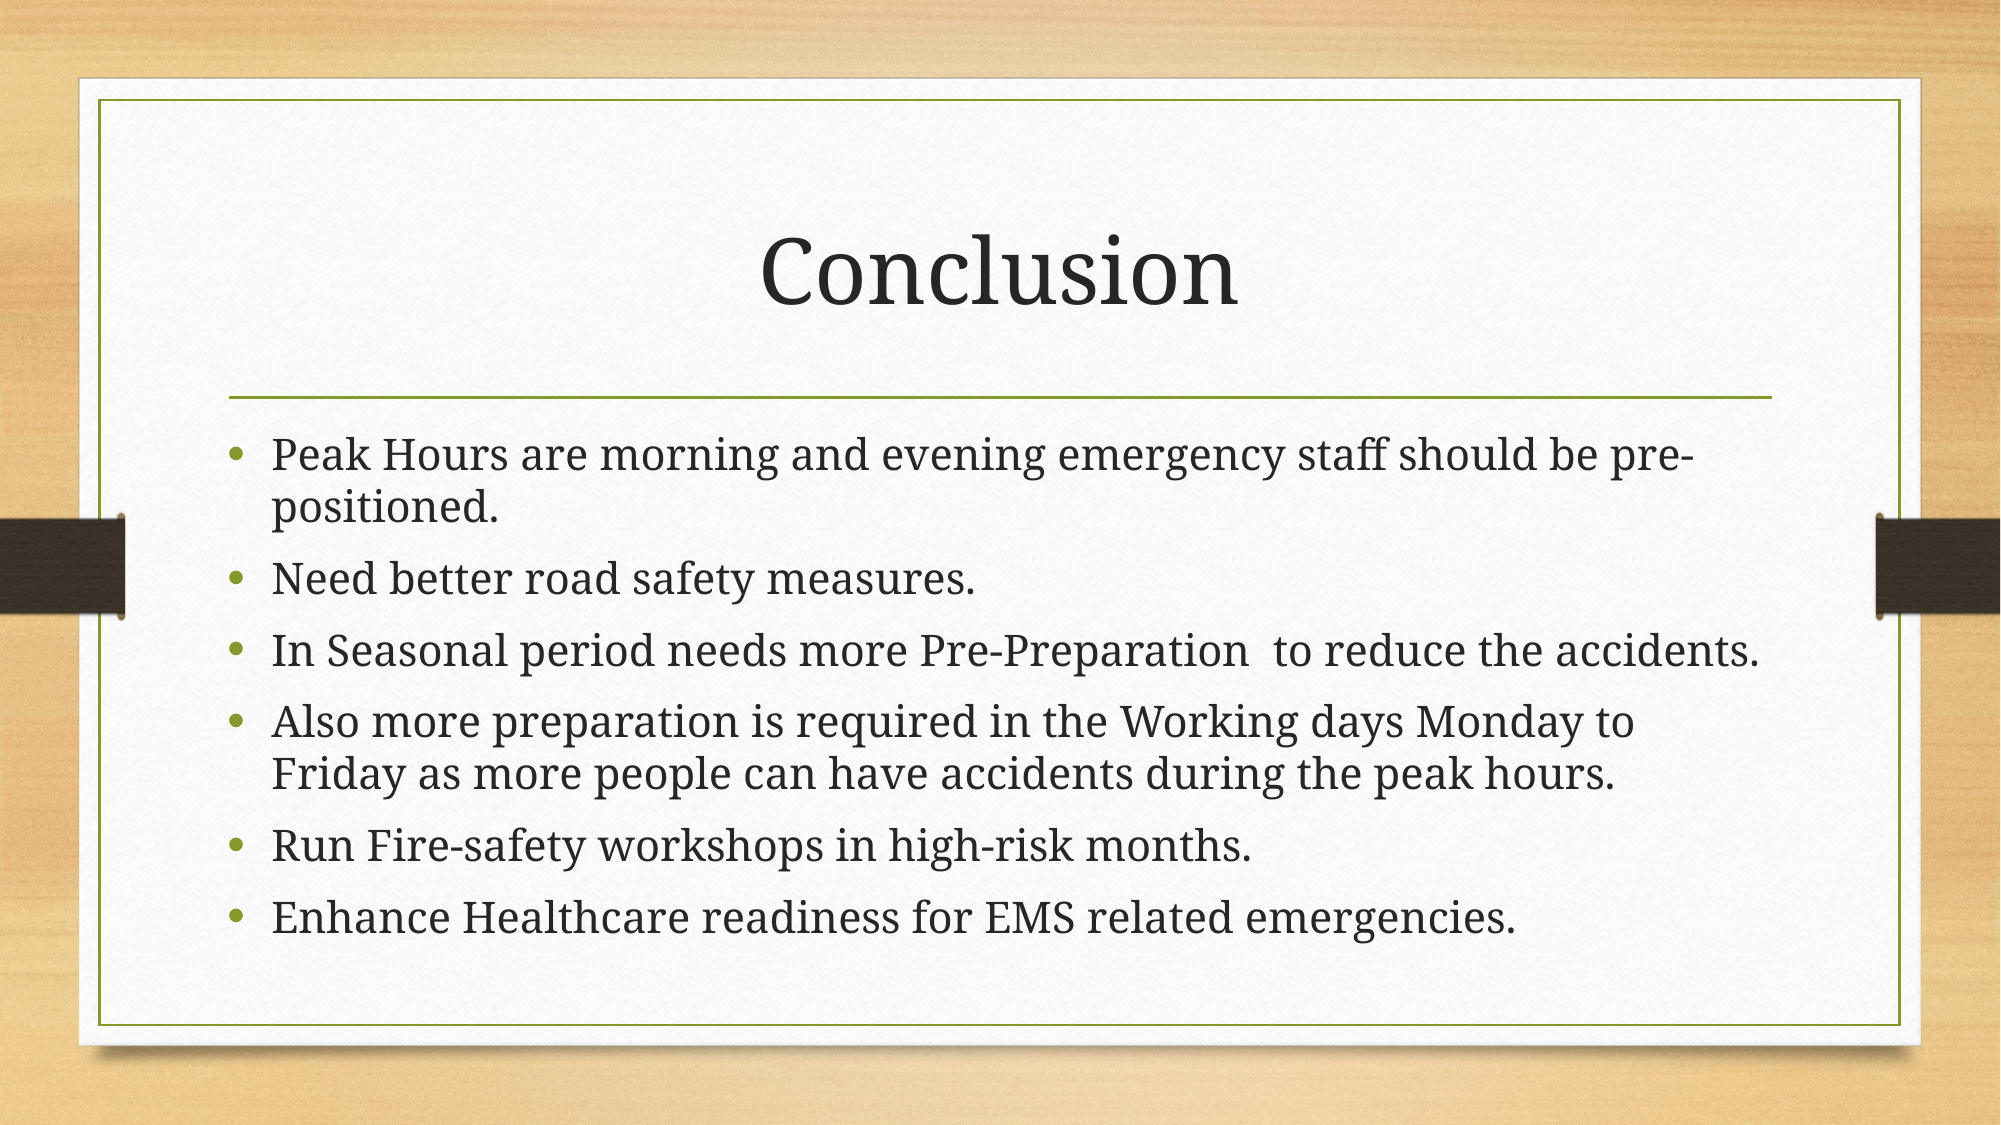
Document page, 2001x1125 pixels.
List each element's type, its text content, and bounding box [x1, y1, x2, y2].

title Conclusion [212, 161, 1788, 375]
picture [0, 0, 2001, 1125]
list Peak Hours are morning and evening emergency staff should be pre-positioned. Need better road safety measures. In Seasonal period needs more Pre-Preparation to reduce the accidents. Also more preparation is required in the Working days Monday to Friday as more people can have accidents during the peak hours. Run Fire-safety workshops in high-risk months. Enhance Healthcare readiness for EMS related emergencies. [212, 419, 1788, 964]
